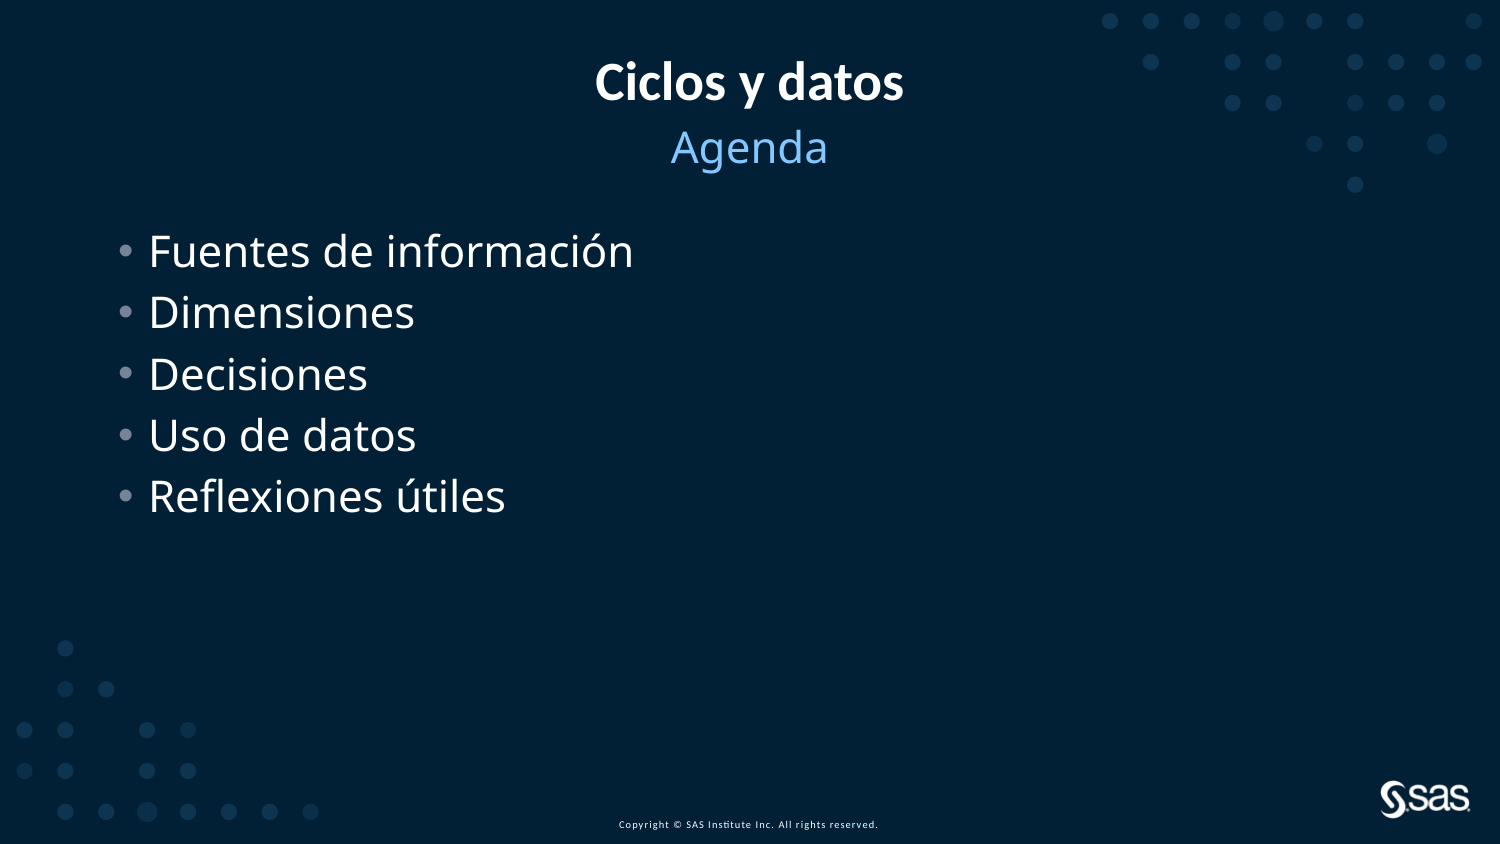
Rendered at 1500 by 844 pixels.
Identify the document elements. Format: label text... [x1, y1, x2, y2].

list Fuentes de información Dimensiones Decisiones Uso de datos Reflexiones útiles [103, 224, 1397, 760]
list Agenda [103, 120, 1397, 196]
title Ciclos y datos [103, 44, 1397, 120]
picture [1379, 778, 1472, 821]
